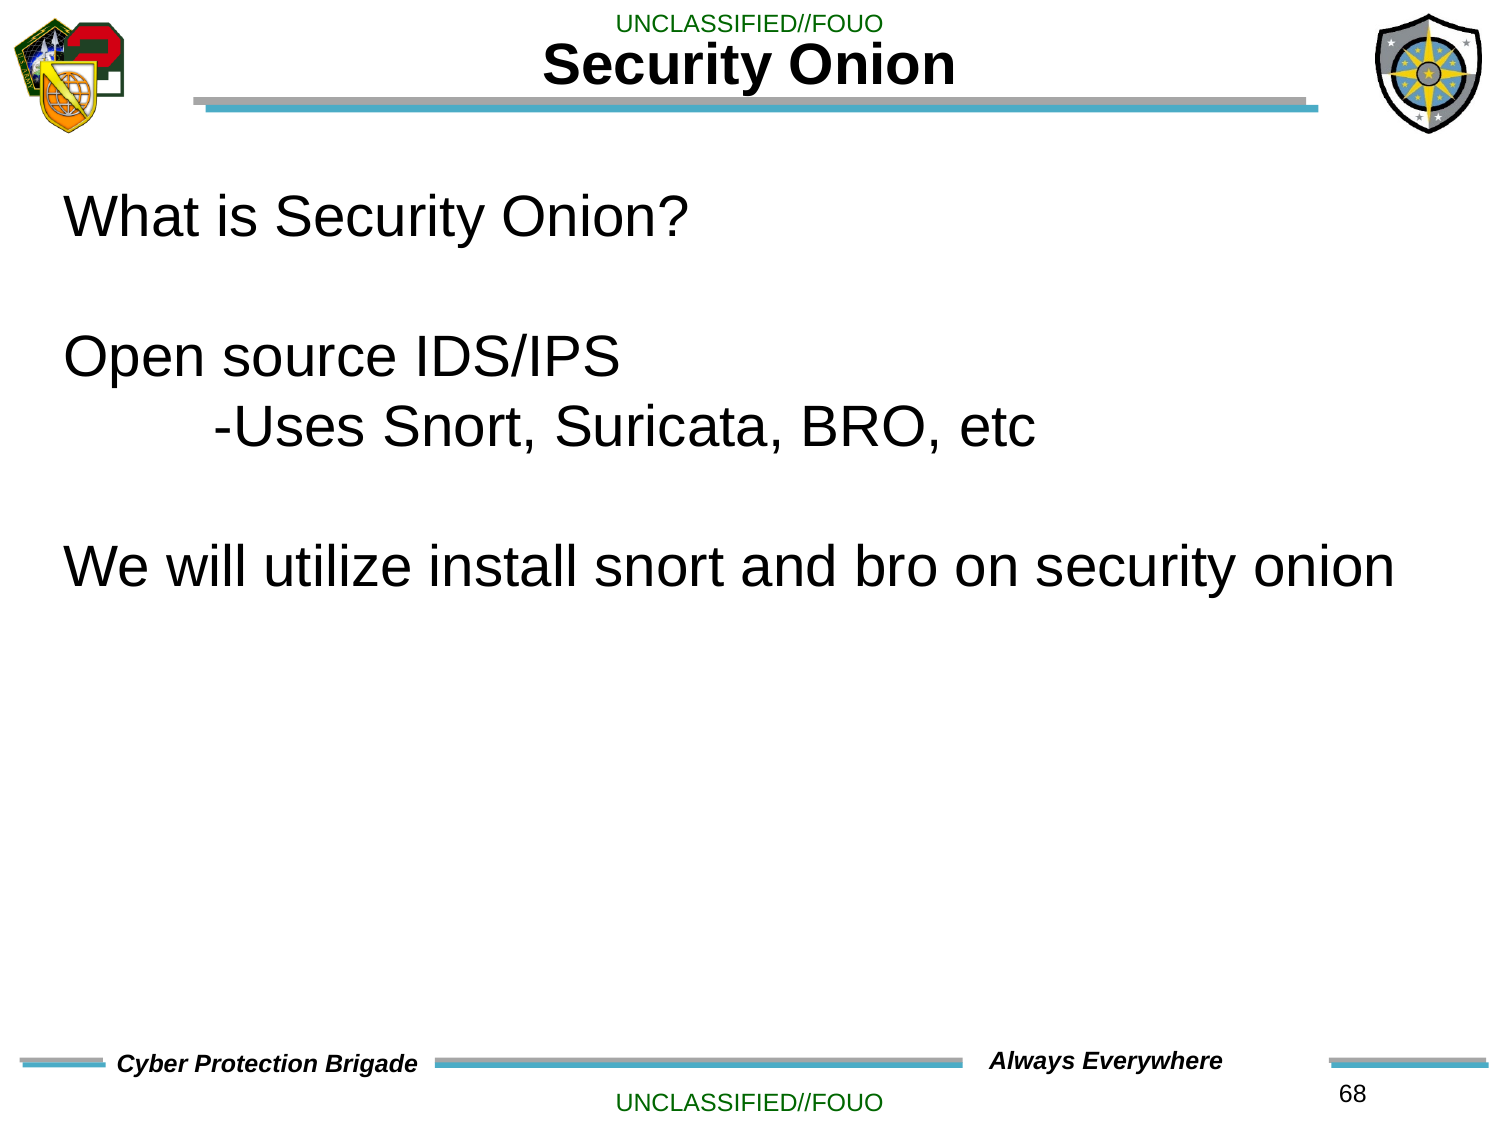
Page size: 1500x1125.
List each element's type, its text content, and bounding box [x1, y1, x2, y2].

picture [1375, 13, 1482, 134]
picture [7, 13, 128, 134]
title Security Onion [103, 18, 1397, 125]
text_box What is Security Onion? Open source IDS/IPS -Uses Snort, Suricata, BRO, etc We will utilize install snort and bro on security onion [48, 170, 1451, 676]
